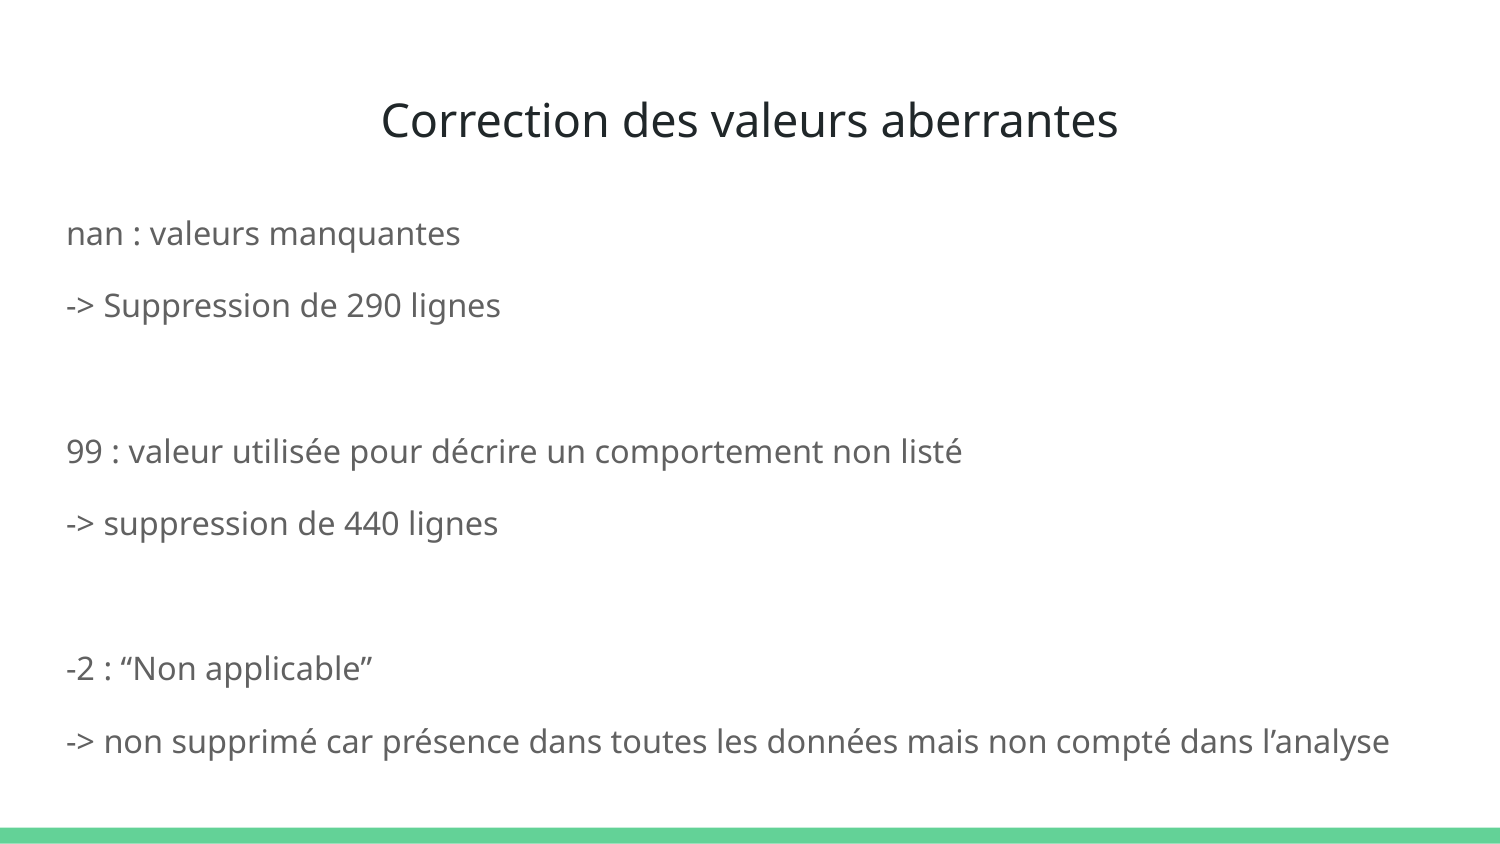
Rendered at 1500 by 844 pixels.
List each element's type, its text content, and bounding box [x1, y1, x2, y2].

list nan : valeurs manquantes -> Suppression de 290 lignes 99 : valeur utilisée pour décrire un comportement non listé -> suppression de 440 lignes -2 : “Non applicable” -> non supprimé car présence dans toutes les données mais non compté dans l’analyse [51, 189, 1449, 786]
title Correction des valeurs aberrantes [51, 72, 1449, 167]
